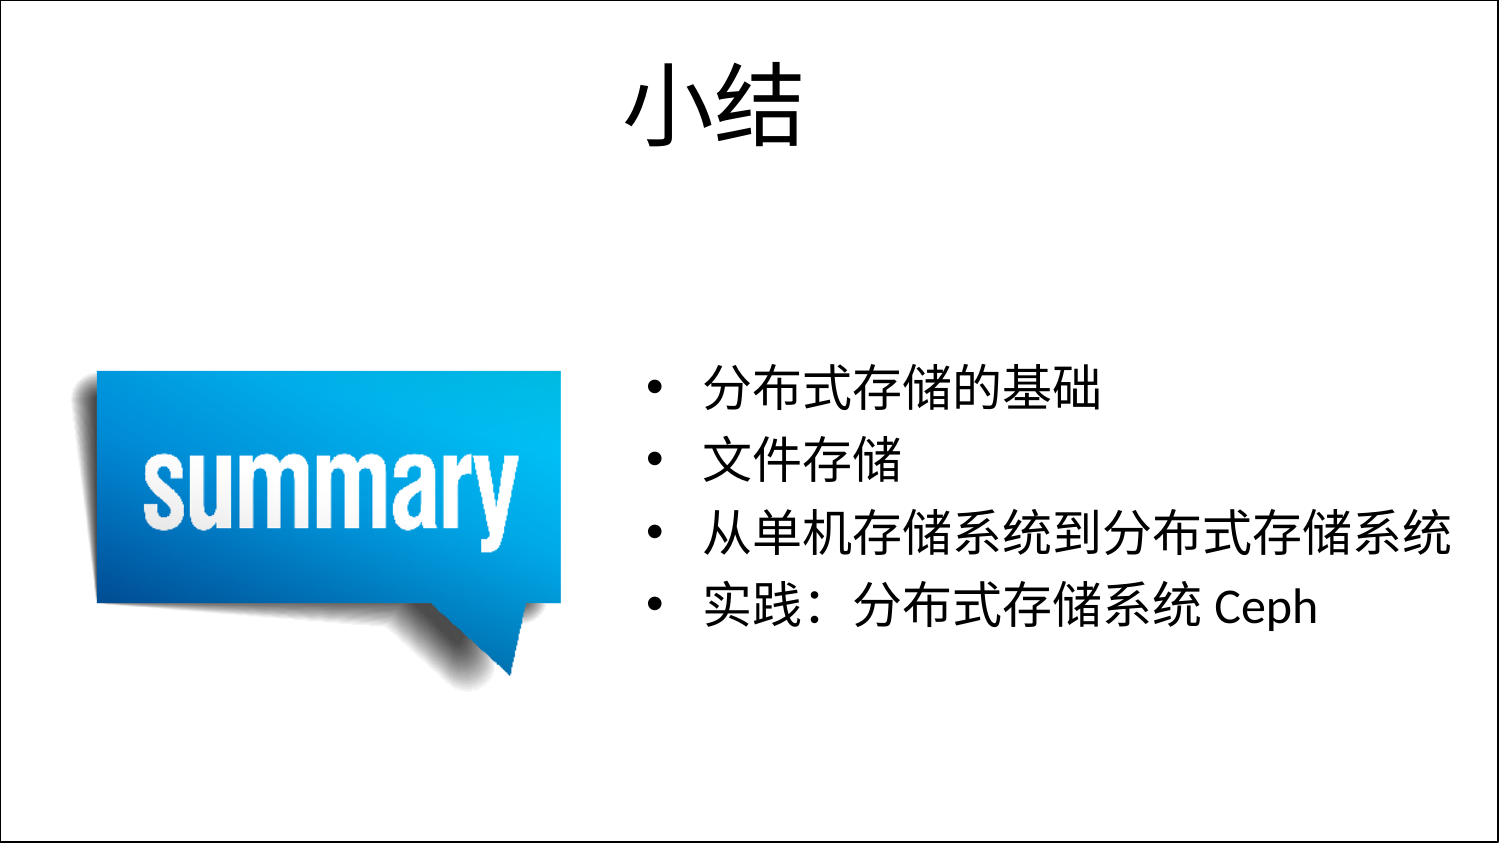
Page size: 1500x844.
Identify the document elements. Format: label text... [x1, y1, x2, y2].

text_box 分布式存储的基础 文件存储 从单机存储系统到分布式存储系统 实践：分布式存储系统Ceph [631, 348, 1471, 706]
picture [39, 312, 619, 700]
text_box 小结 [76, 12, 1352, 193]
